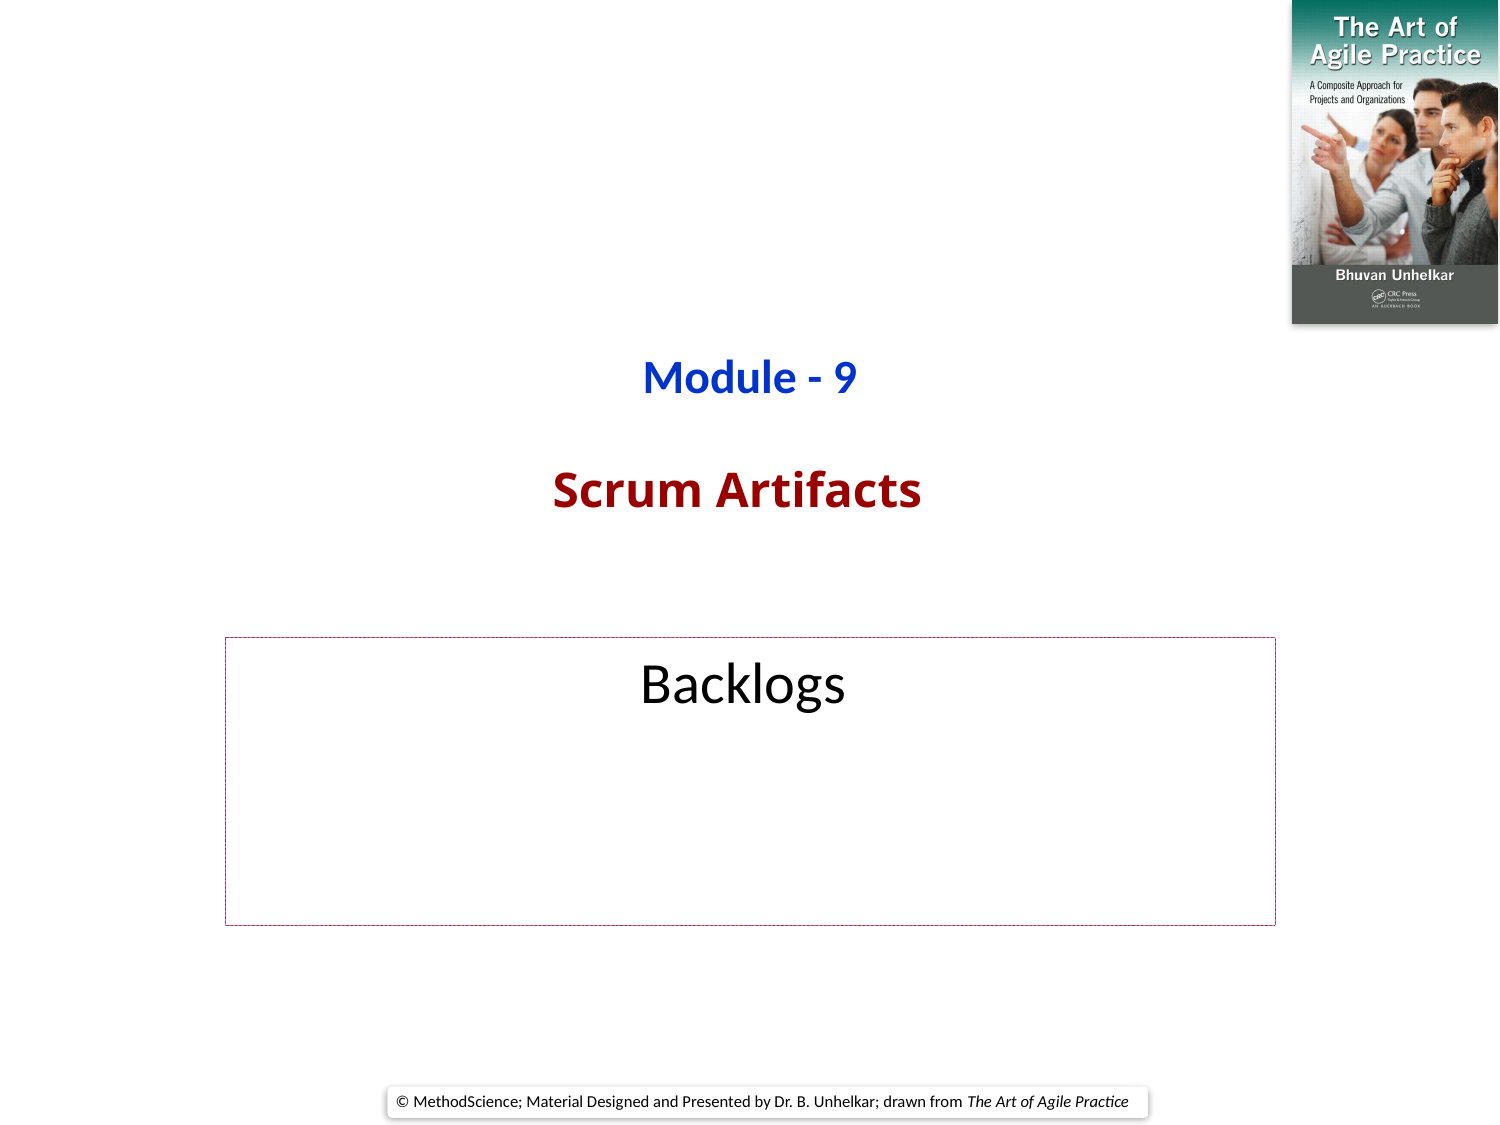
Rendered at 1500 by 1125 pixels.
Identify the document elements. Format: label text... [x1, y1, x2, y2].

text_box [387, 1079, 1149, 1125]
subtitle Backlogs [225, 637, 1275, 925]
picture [1292, 0, 1498, 325]
title Module - 9 Scrum Artifacts [112, 337, 1388, 525]
